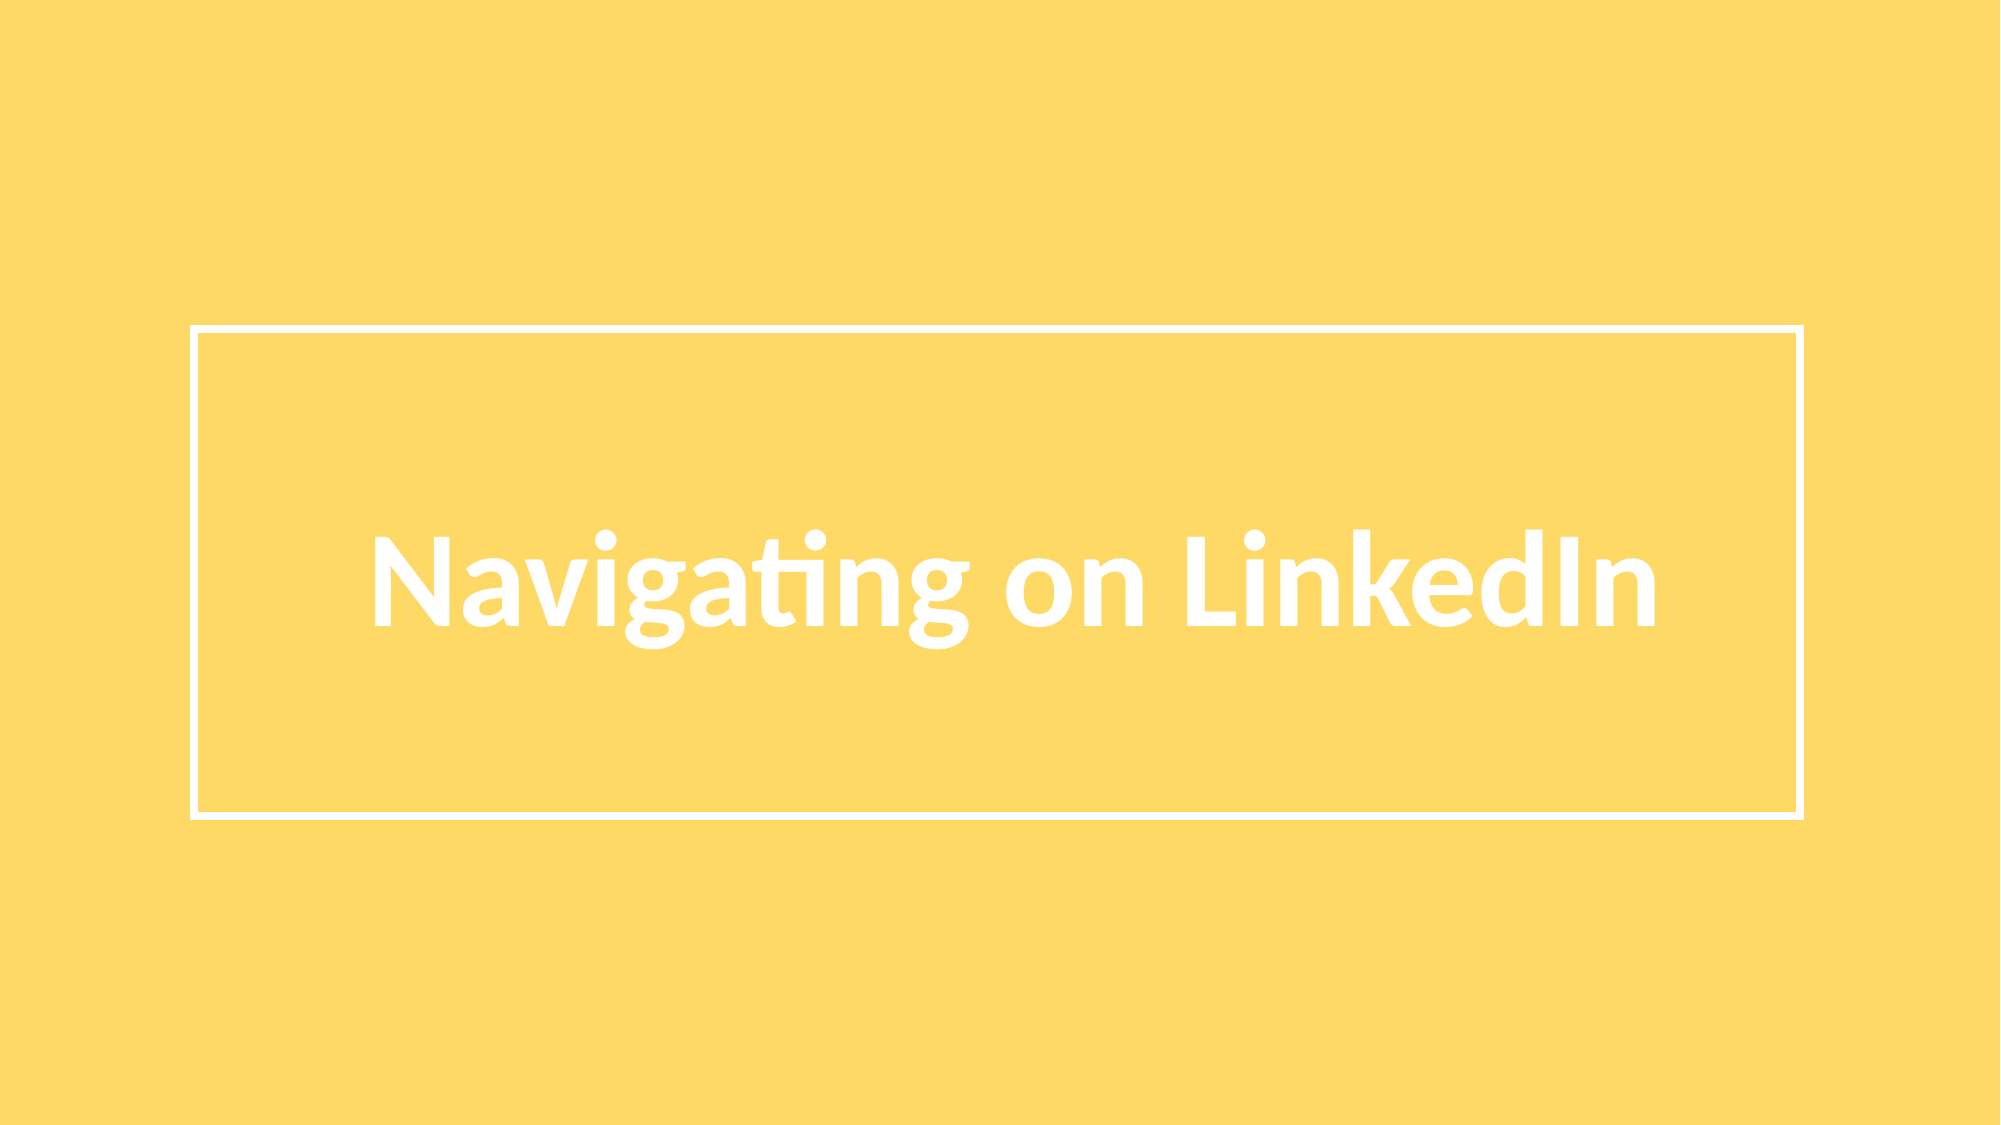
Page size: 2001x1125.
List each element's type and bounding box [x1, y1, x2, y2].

text_box [193, 329, 1801, 817]
text_box [0, 0, 2000, 1125]
